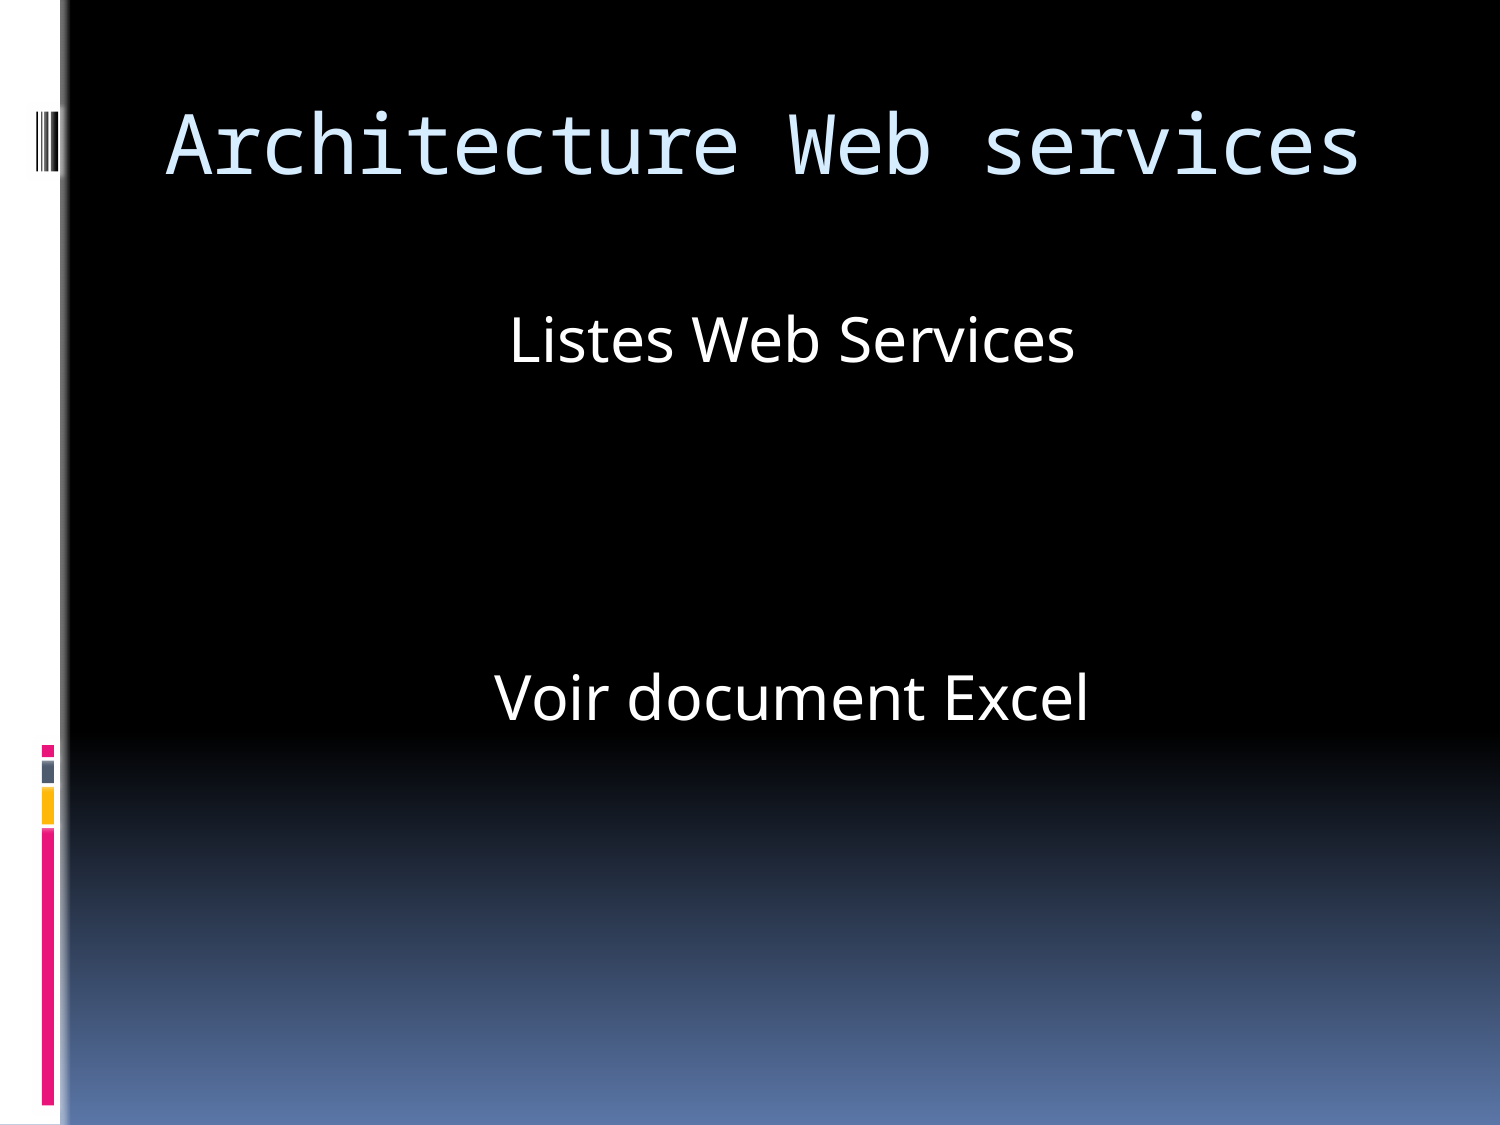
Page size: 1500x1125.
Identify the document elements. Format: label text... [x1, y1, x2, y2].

list Listes Web Services Voir document Excel [150, 292, 1425, 1043]
title Architecture Web services [150, 83, 1425, 234]
